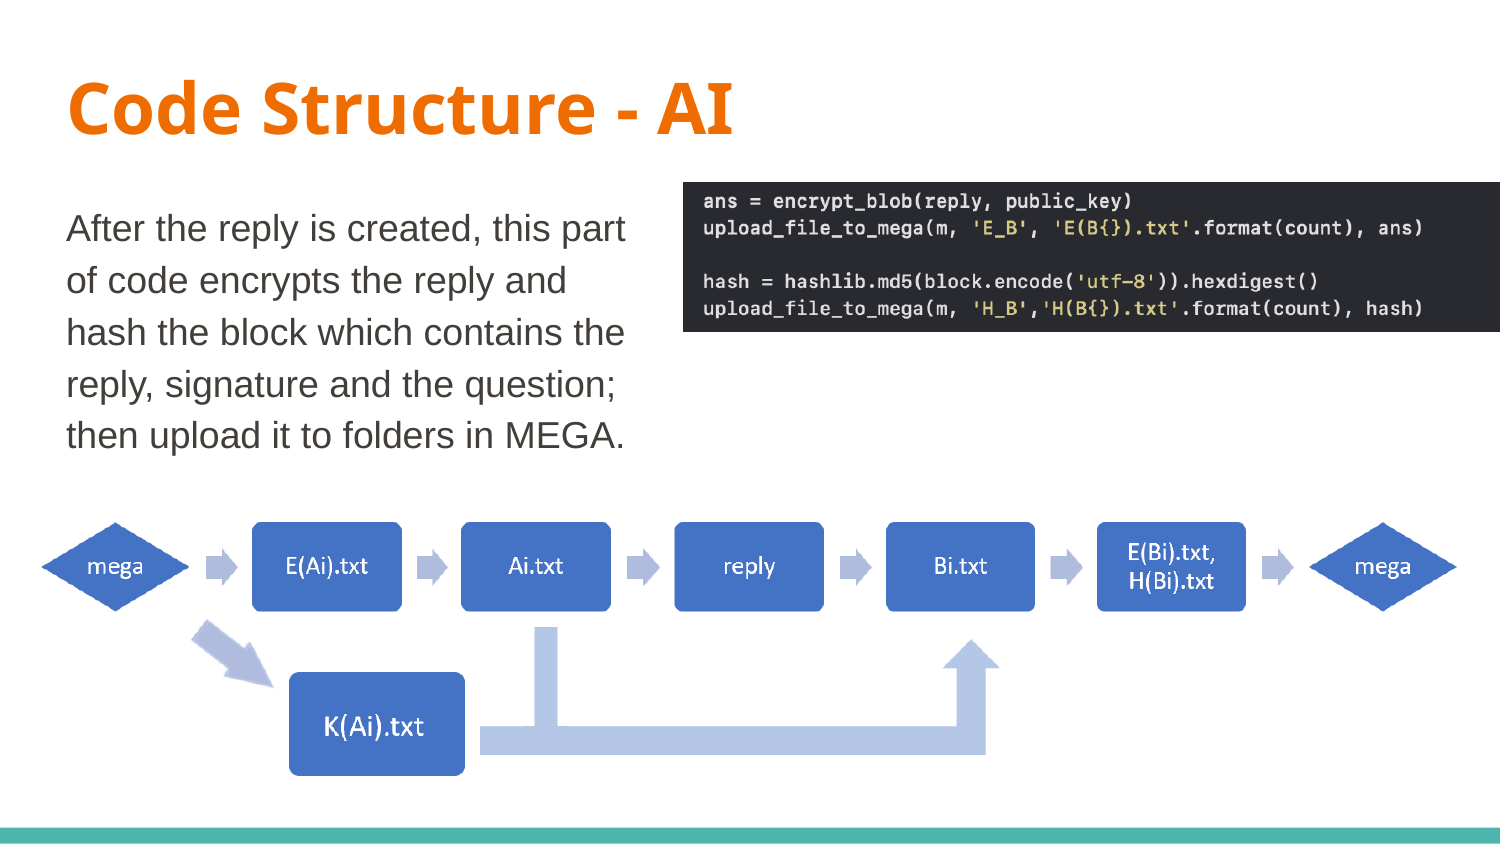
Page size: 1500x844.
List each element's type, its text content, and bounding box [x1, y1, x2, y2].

list After the reply is created, this part of code encrypts the reply and hash the block which contains the reply, signature and the question; then upload it to folders in MEGA. [51, 182, 660, 478]
picture [0, 480, 1500, 801]
picture [682, 182, 1500, 332]
title Code Structure - AI [51, 48, 1449, 164]
